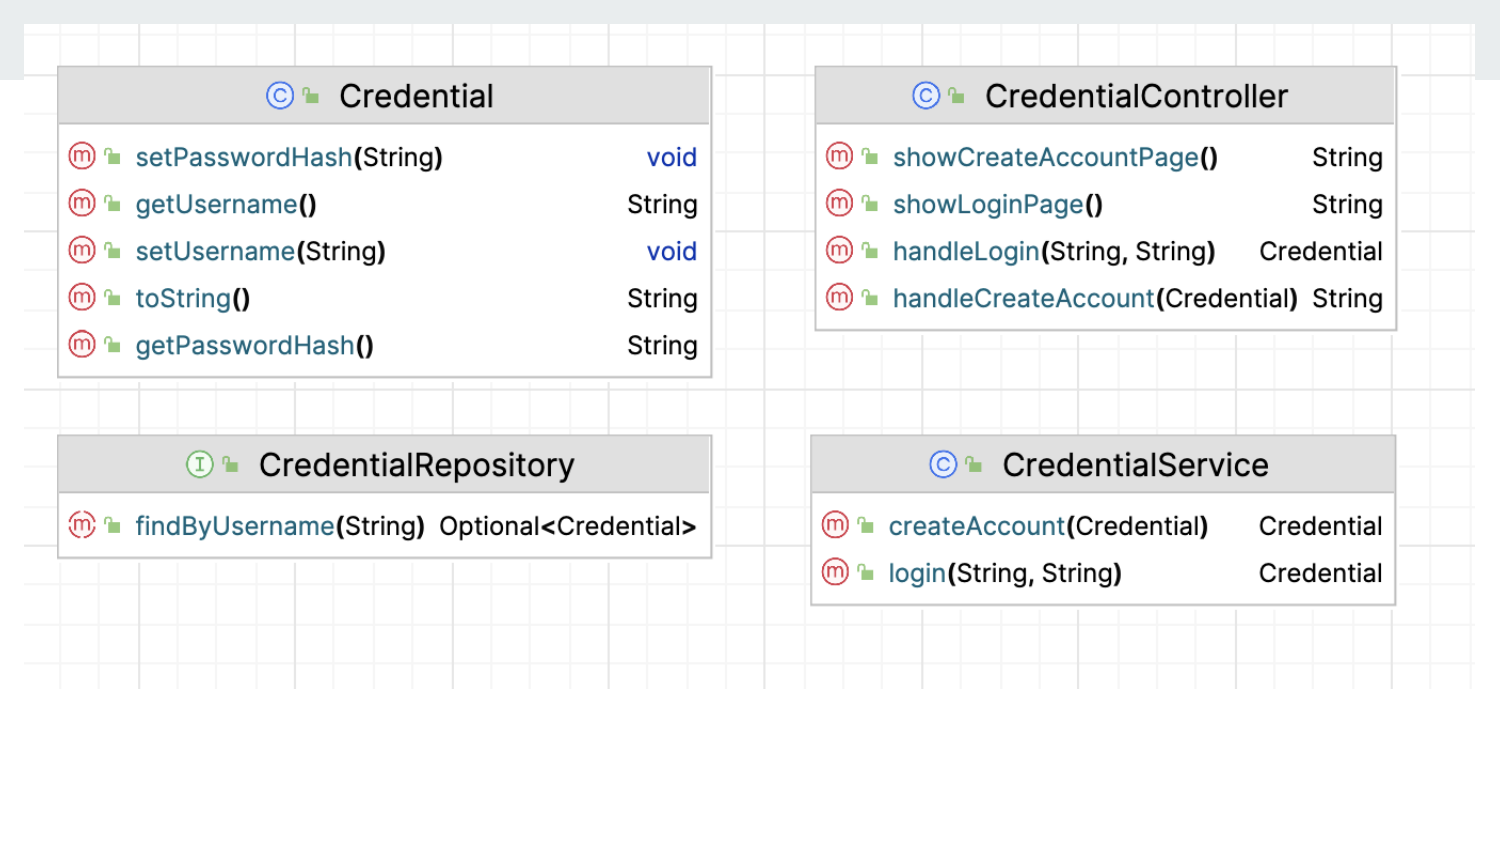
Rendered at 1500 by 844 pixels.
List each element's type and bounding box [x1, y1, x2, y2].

picture [24, 24, 1476, 689]
